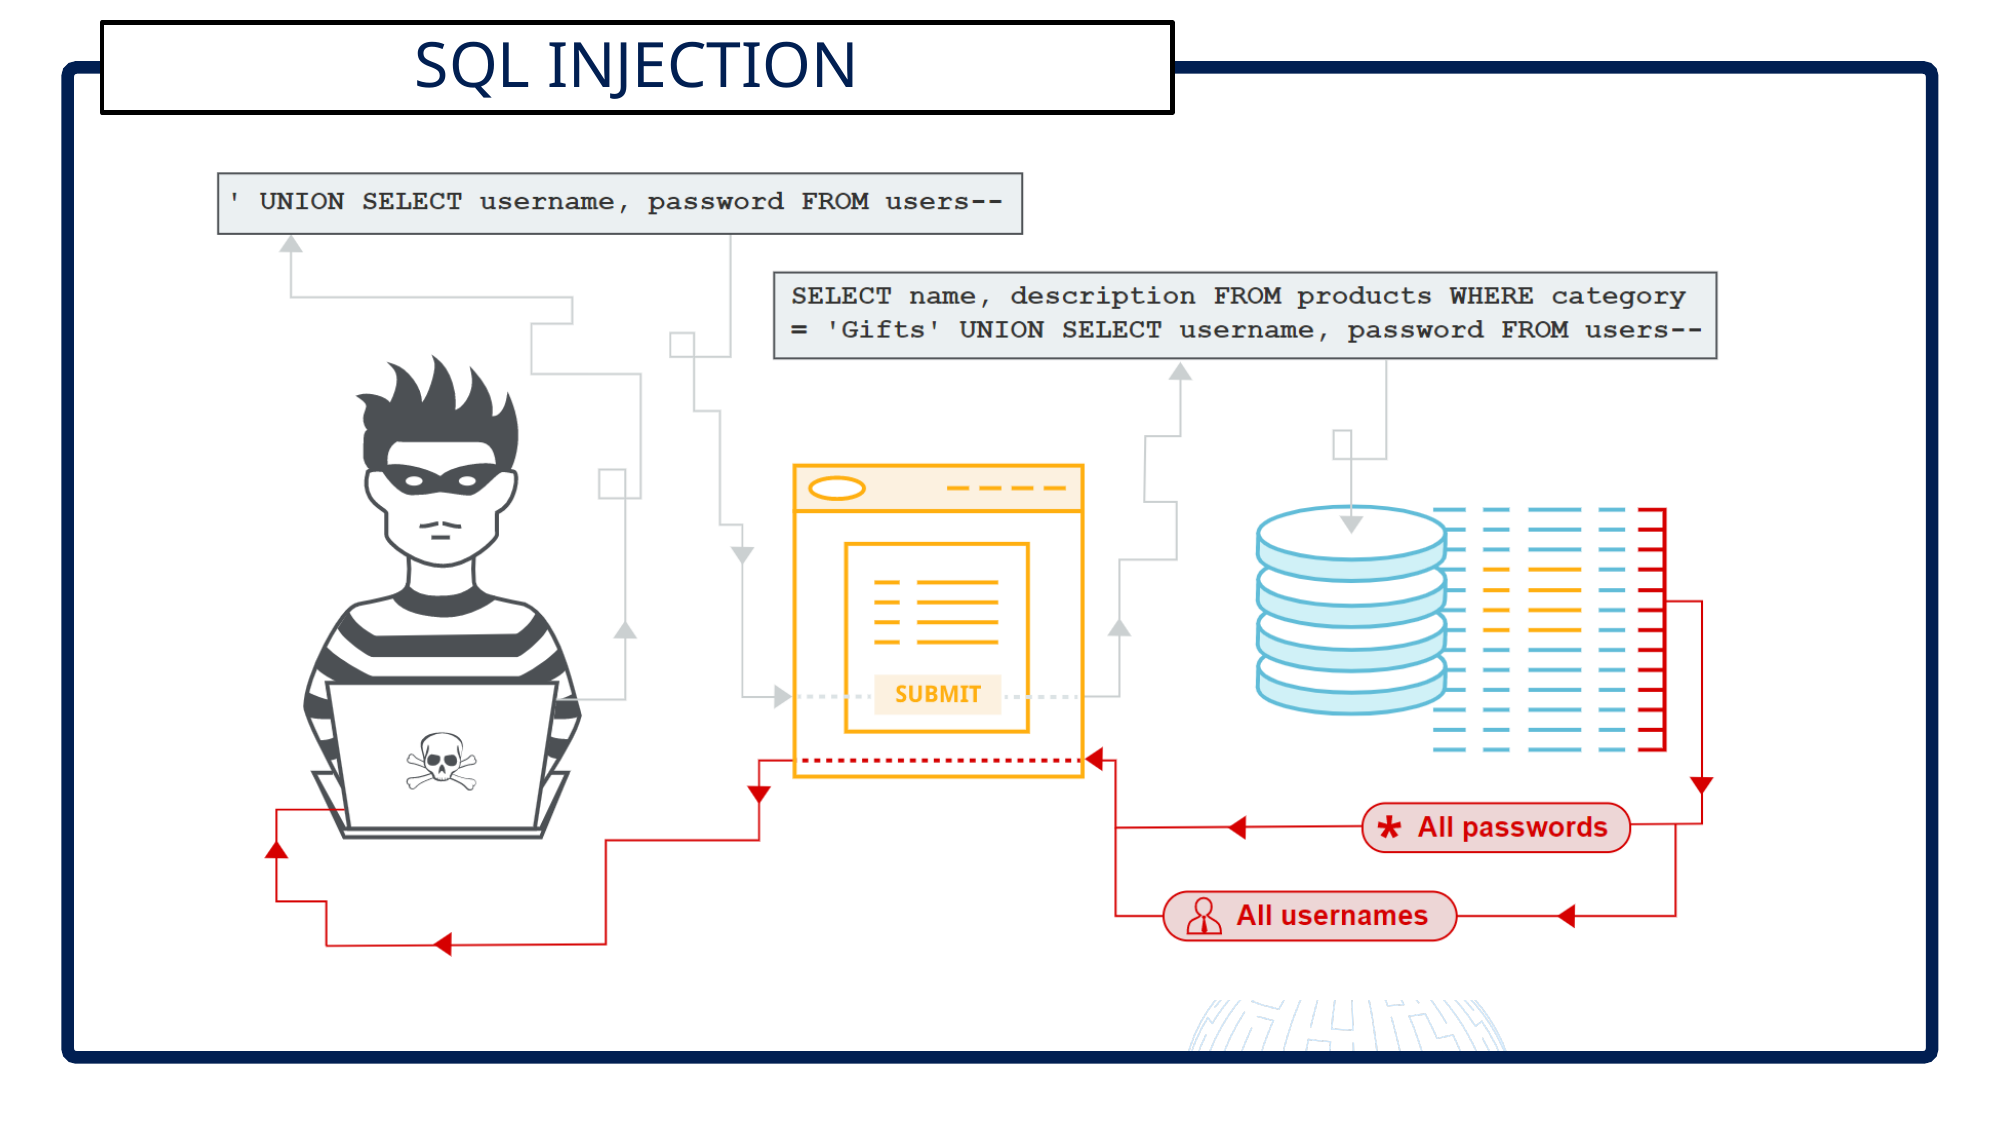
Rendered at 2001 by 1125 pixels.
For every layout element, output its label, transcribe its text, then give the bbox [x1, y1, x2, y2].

title SQL INJECTION [100, 20, 1175, 115]
picture [101, 125, 1901, 1000]
